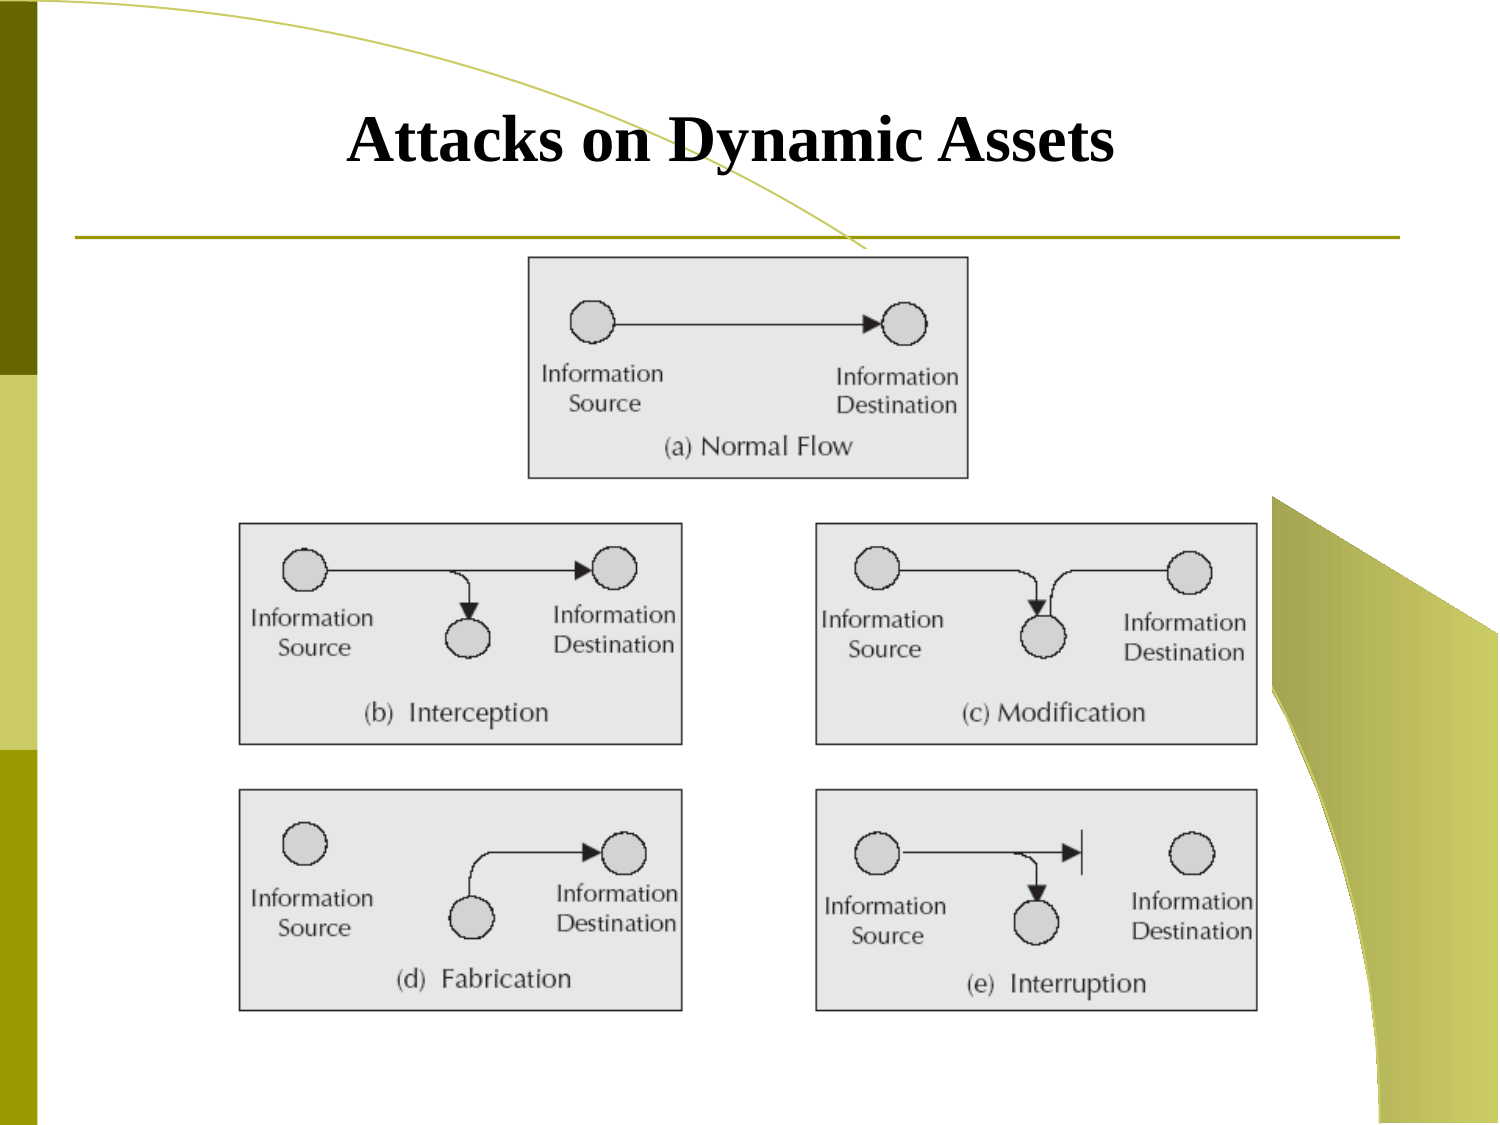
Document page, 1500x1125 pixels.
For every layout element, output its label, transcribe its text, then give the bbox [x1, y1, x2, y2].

text_box Attacks on Dynamic Assets [62, 87, 1400, 183]
picture [224, 249, 1272, 1021]
